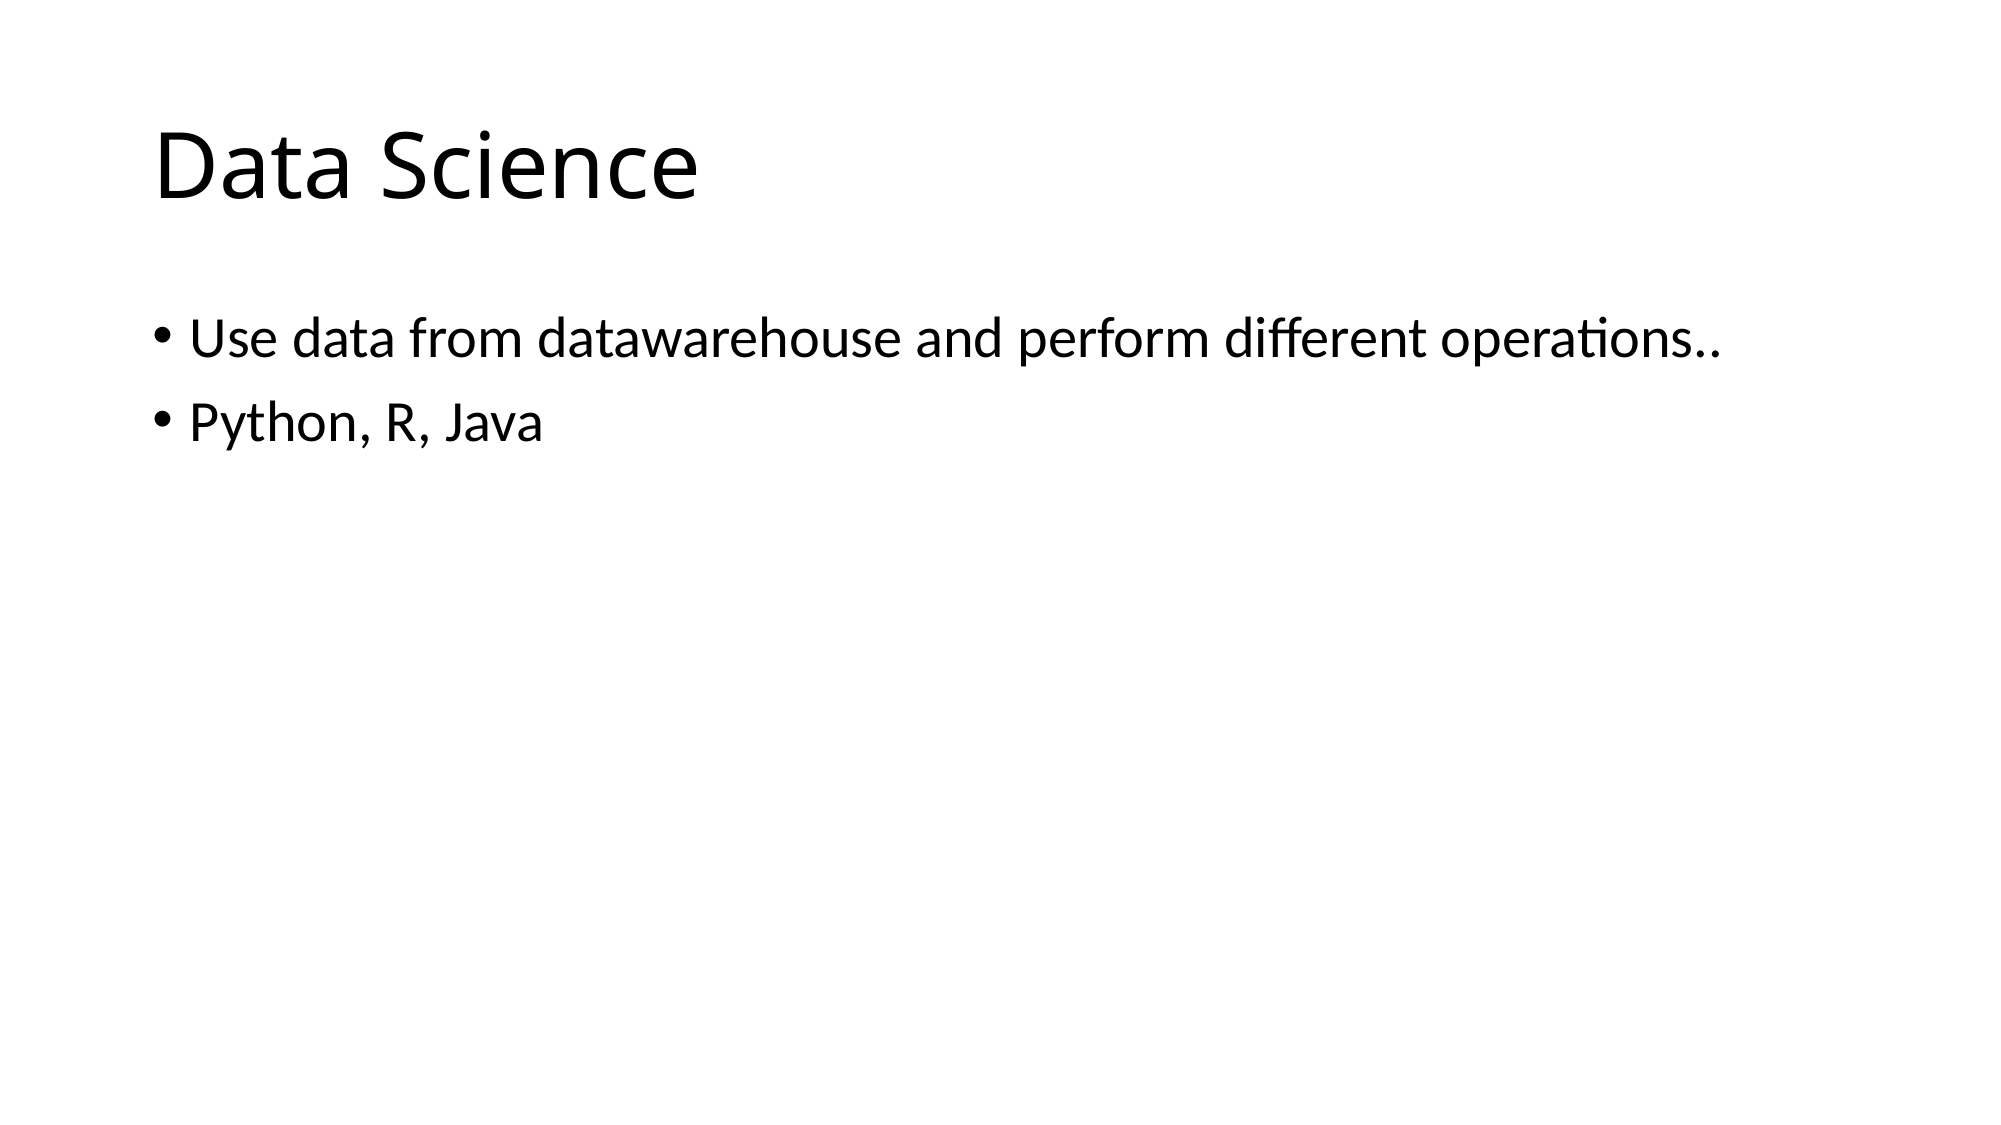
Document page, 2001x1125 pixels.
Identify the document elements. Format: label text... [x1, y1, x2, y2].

list Use data from datawarehouse and perform different operations.. Python, R, Java [137, 299, 1863, 1014]
title Data Science [137, 59, 1863, 278]
